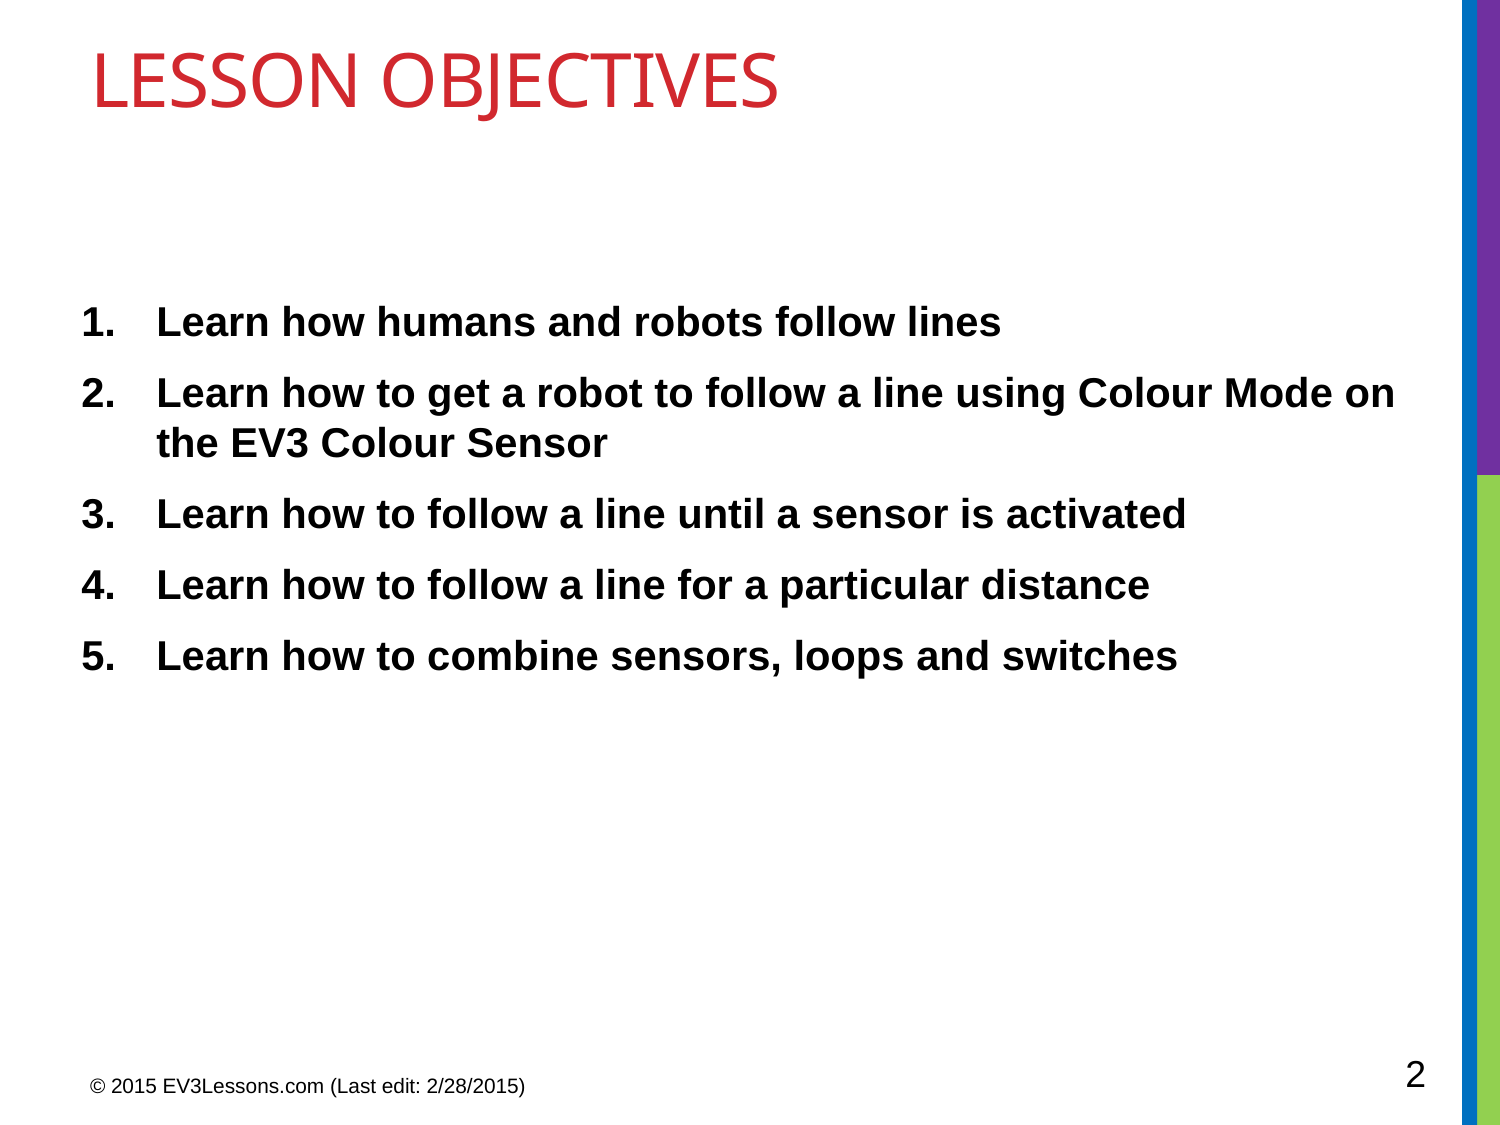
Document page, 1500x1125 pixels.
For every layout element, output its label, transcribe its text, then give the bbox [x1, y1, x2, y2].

slide_number 2 [1390, 1042, 1500, 1103]
list Learn how humans and robots follow lines Learn how to get a robot to follow a line using Colour Mode on the EV3 Colour Sensor Learn how to follow a line until a sensor is activated Learn how to follow a line for a particular distance Learn how to combine sensors, loops and switches [66, 287, 1419, 1005]
footer © 2015 EV3Lessons.com (Last edit: 2/28/2015) [75, 1065, 638, 1112]
title LESSON OBJECTIVES [75, 25, 1428, 250]
